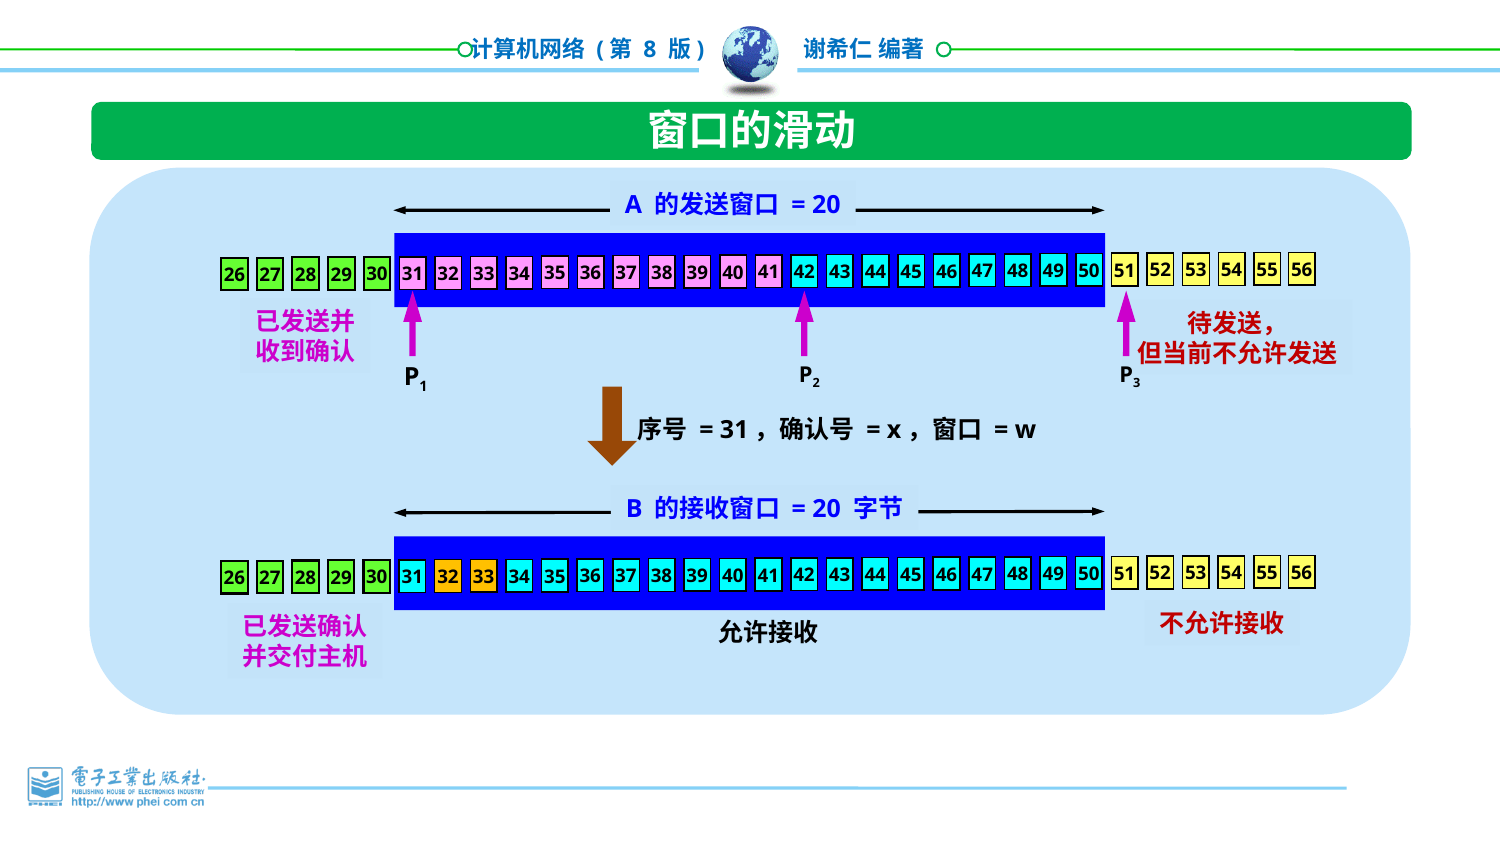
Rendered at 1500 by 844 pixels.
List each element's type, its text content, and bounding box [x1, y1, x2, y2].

text_box 42 [790, 557, 818, 591]
text_box 40 [719, 558, 747, 591]
text_box 49 [1040, 556, 1067, 590]
text_box 54 [1218, 252, 1245, 286]
text_box [91, 101, 632, 160]
text_box 53 [1182, 252, 1210, 286]
text_box 41 [755, 558, 782, 591]
text_box [393, 508, 610, 517]
text_box 46 [933, 557, 960, 590]
text_box 50 [1075, 556, 1103, 590]
text_box 29 [328, 257, 355, 290]
text_box 28 [292, 257, 320, 291]
text_box 44 [862, 557, 889, 591]
text_box [394, 536, 1105, 611]
text_box 45 [897, 557, 925, 591]
text_box 33 [470, 559, 497, 593]
text_box [871, 101, 1412, 160]
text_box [782, 290, 837, 384]
text_box 51 [1111, 253, 1139, 286]
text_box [1102, 290, 1158, 395]
text_box 27 [256, 257, 284, 291]
text_box 36 [577, 559, 604, 592]
text_box 54 [1218, 555, 1245, 589]
text_box 28 [292, 560, 319, 594]
text_box [87, 165, 1413, 717]
text_box 47 [968, 557, 996, 590]
text_box A 的发送窗口 = 20 [610, 180, 856, 226]
text_box 31 [399, 559, 426, 593]
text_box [398, 254, 783, 290]
text_box 26 [221, 560, 248, 594]
text_box 已发送并 收到确认 [240, 298, 371, 373]
text_box 32 [434, 559, 462, 593]
text_box B 的接收窗口 = 20 字节 [610, 485, 919, 530]
text_box 51 [1111, 556, 1138, 589]
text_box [790, 253, 1103, 288]
picture [23, 764, 208, 809]
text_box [586, 386, 1087, 467]
text_box 56 [1288, 555, 1315, 589]
text_box 39 [683, 558, 711, 592]
text_box [840, 296, 1097, 308]
text_box [394, 233, 1106, 258]
text_box 56 [1288, 252, 1316, 286]
text_box 35 [541, 559, 569, 592]
text_box [856, 206, 1105, 215]
text_box 55 [1253, 252, 1281, 286]
text_box 27 [256, 560, 284, 594]
text_box 30 [363, 257, 391, 290]
text_box 38 [648, 558, 675, 592]
text_box 26 [221, 257, 248, 291]
text_box [919, 507, 1105, 516]
text_box 30 [363, 560, 391, 593]
text_box 29 [327, 560, 355, 593]
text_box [386, 290, 445, 399]
text_box 已发送确认 并交付主机 [227, 603, 383, 679]
text_box 55 [1253, 555, 1281, 589]
text_box 37 [612, 558, 640, 592]
text_box 允许接收 [703, 611, 834, 654]
picture [720, 24, 780, 96]
text_box 窗口的滑动 [632, 96, 871, 162]
text_box 53 [1182, 555, 1210, 589]
text_box 不允许接收 [1144, 600, 1300, 646]
text_box 43 [826, 557, 853, 591]
text_box 52 [1147, 252, 1174, 286]
text_box 52 [1146, 556, 1174, 589]
text_box 待发送， 但当前不允许发送 [1161, 299, 1353, 375]
text_box [393, 206, 610, 215]
text_box [448, 298, 777, 308]
text_box 48 [1004, 556, 1032, 590]
text_box 34 [505, 559, 533, 593]
